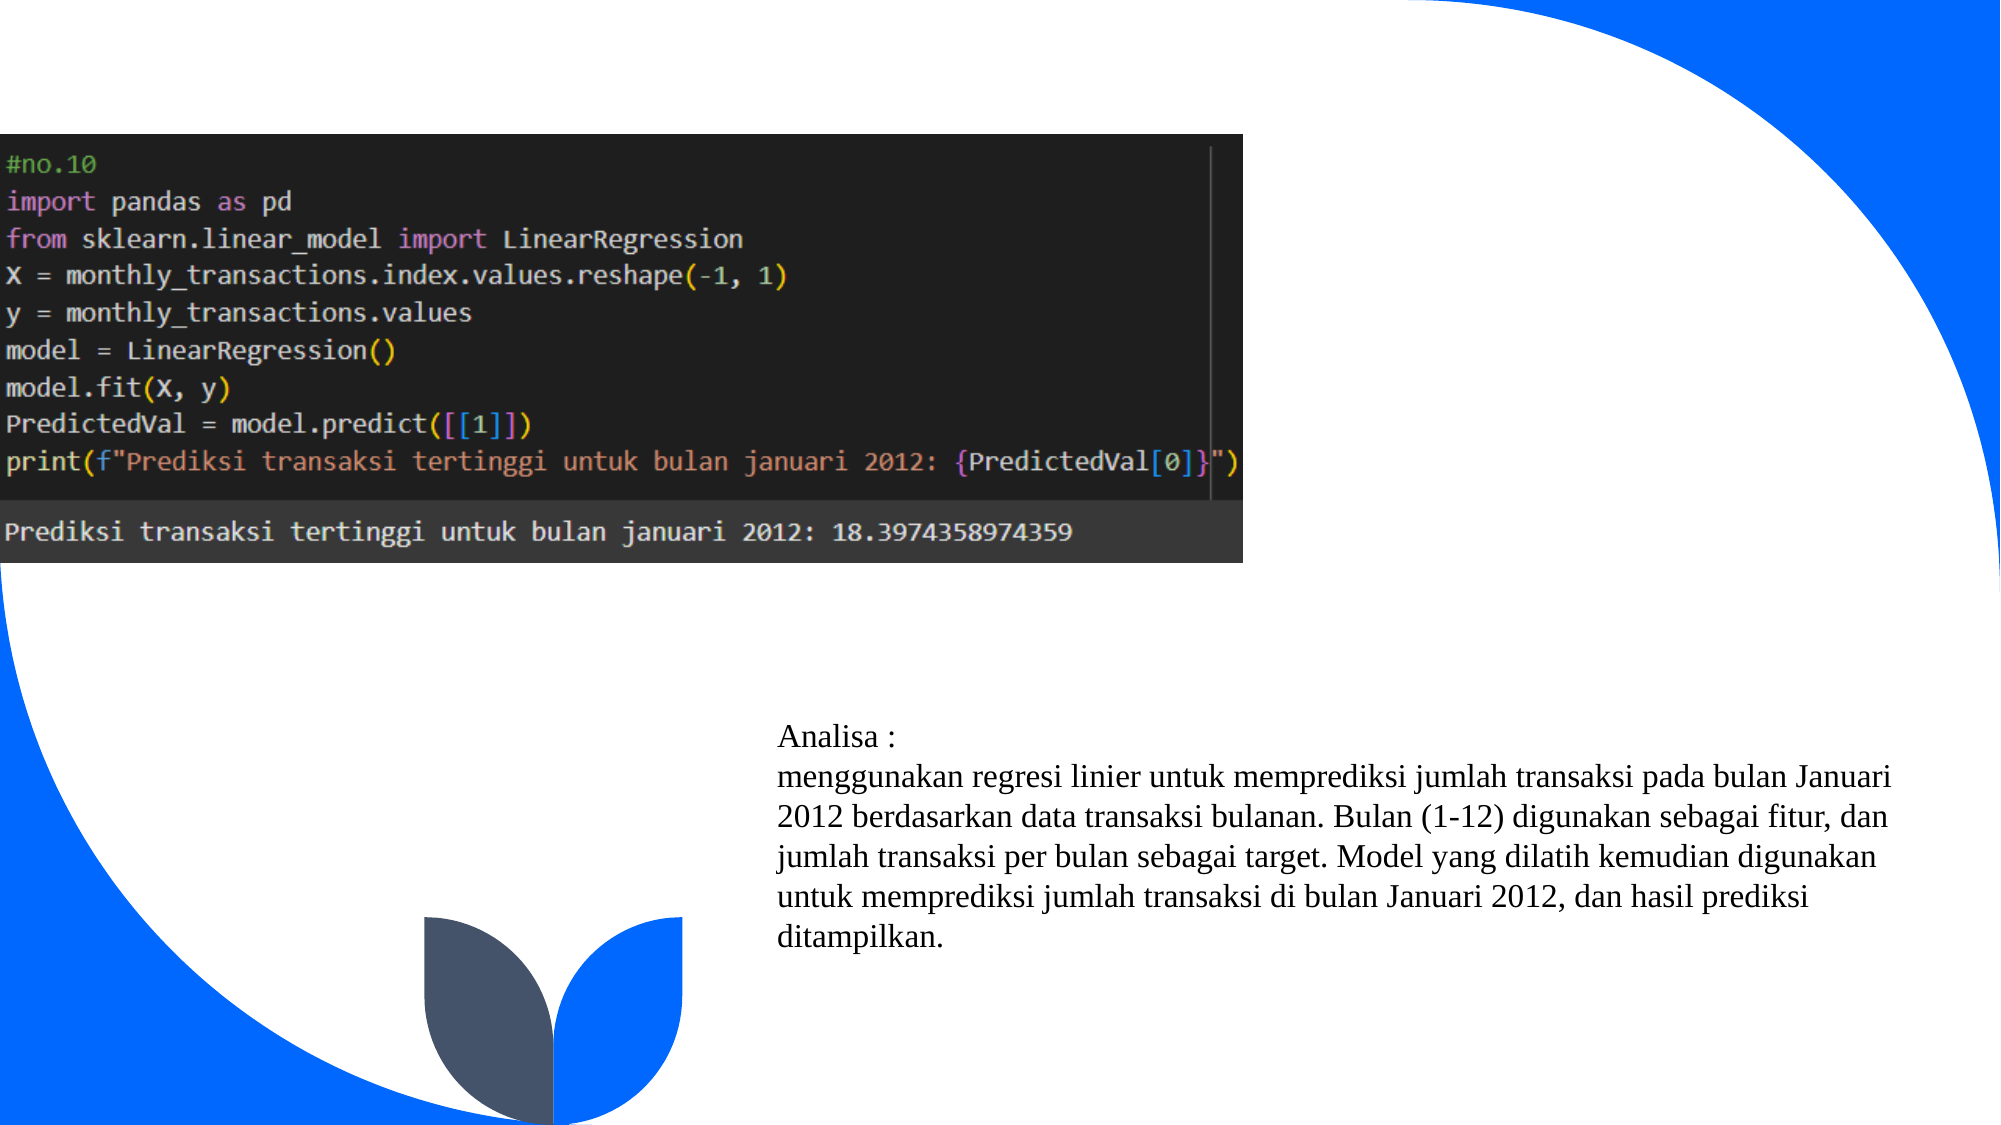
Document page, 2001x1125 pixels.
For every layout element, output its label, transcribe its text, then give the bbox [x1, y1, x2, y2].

picture [0, 134, 1243, 563]
text_box Analisa : menggunakan regresi linier untuk memprediksi jumlah transaksi pada bulan Januari 2012 berdasarkan data transaksi bulanan. Bulan (1-12) digunakan sebagai fitur, dan jumlah transaksi per bulan sebagai target. Model yang dilatih kemudian digunakan untuk memprediksi jumlah transaksi di bulan Januari 2012, dan hasil prediksi ditampilkan. [774, 712, 1925, 955]
